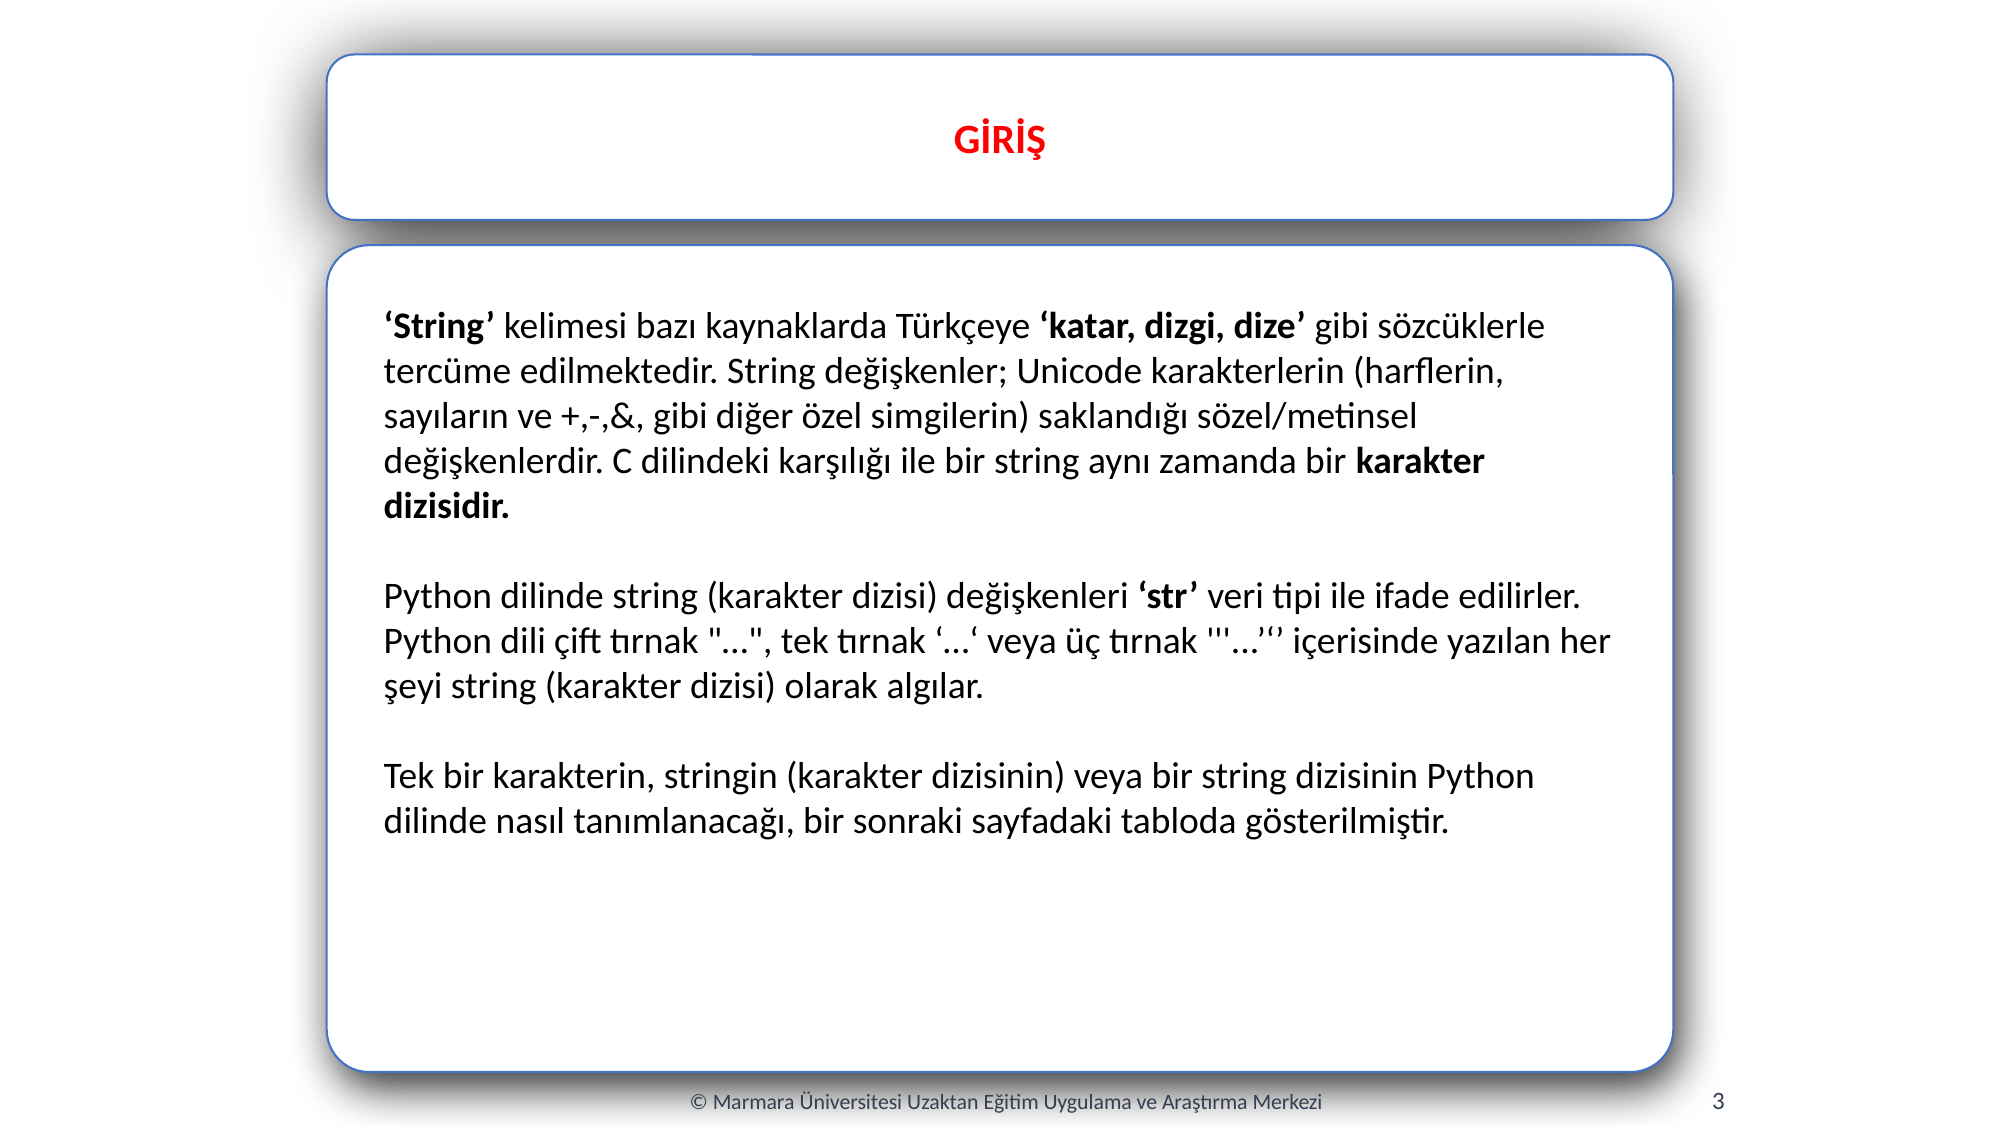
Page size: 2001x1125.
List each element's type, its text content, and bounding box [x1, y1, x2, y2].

text_box [325, 244, 1675, 1074]
text_box GİRİŞ [325, 53, 1675, 221]
footer © Marmara Üniversitesi Uzaktan Eğitim Uygulama ve Araştırma Merkezi [562, 1070, 1389, 1125]
slide_number 3 [1389, 1069, 1740, 1125]
text_box ‘String’ kelimesi bazı kaynaklarda Türkçeye ‘katar, dizgi, dize’ gibi sözcüklerle tercüme edilmektedir. String değişkenler; Unicode karakterlerin (harflerin, sayıların ve +,-,&, gibi diğer özel simgilerin) saklandığı sözel/metinsel değişkenlerdir. C dilindeki karşılığı ile bir string aynı zamanda bir karakter dizisidir. Python dilinde string (karakter dizisi) değişkenleri ‘str’ veri tipi ile ifade edilirler. Python dili çift tırnak "…", tek tırnak ‘…‘ veya üç tırnak '''...’‘’ içerisinde yazılan her şeyi string (karakter dizisi) olarak algılar. Tek bir karakterin, stringin (karakter dizisinin) veya bir string dizisinin Python dilinde nasıl tanımlanacağı, bir sonraki sayfadaki tabloda gösterilmiştir. [368, 293, 1629, 849]
